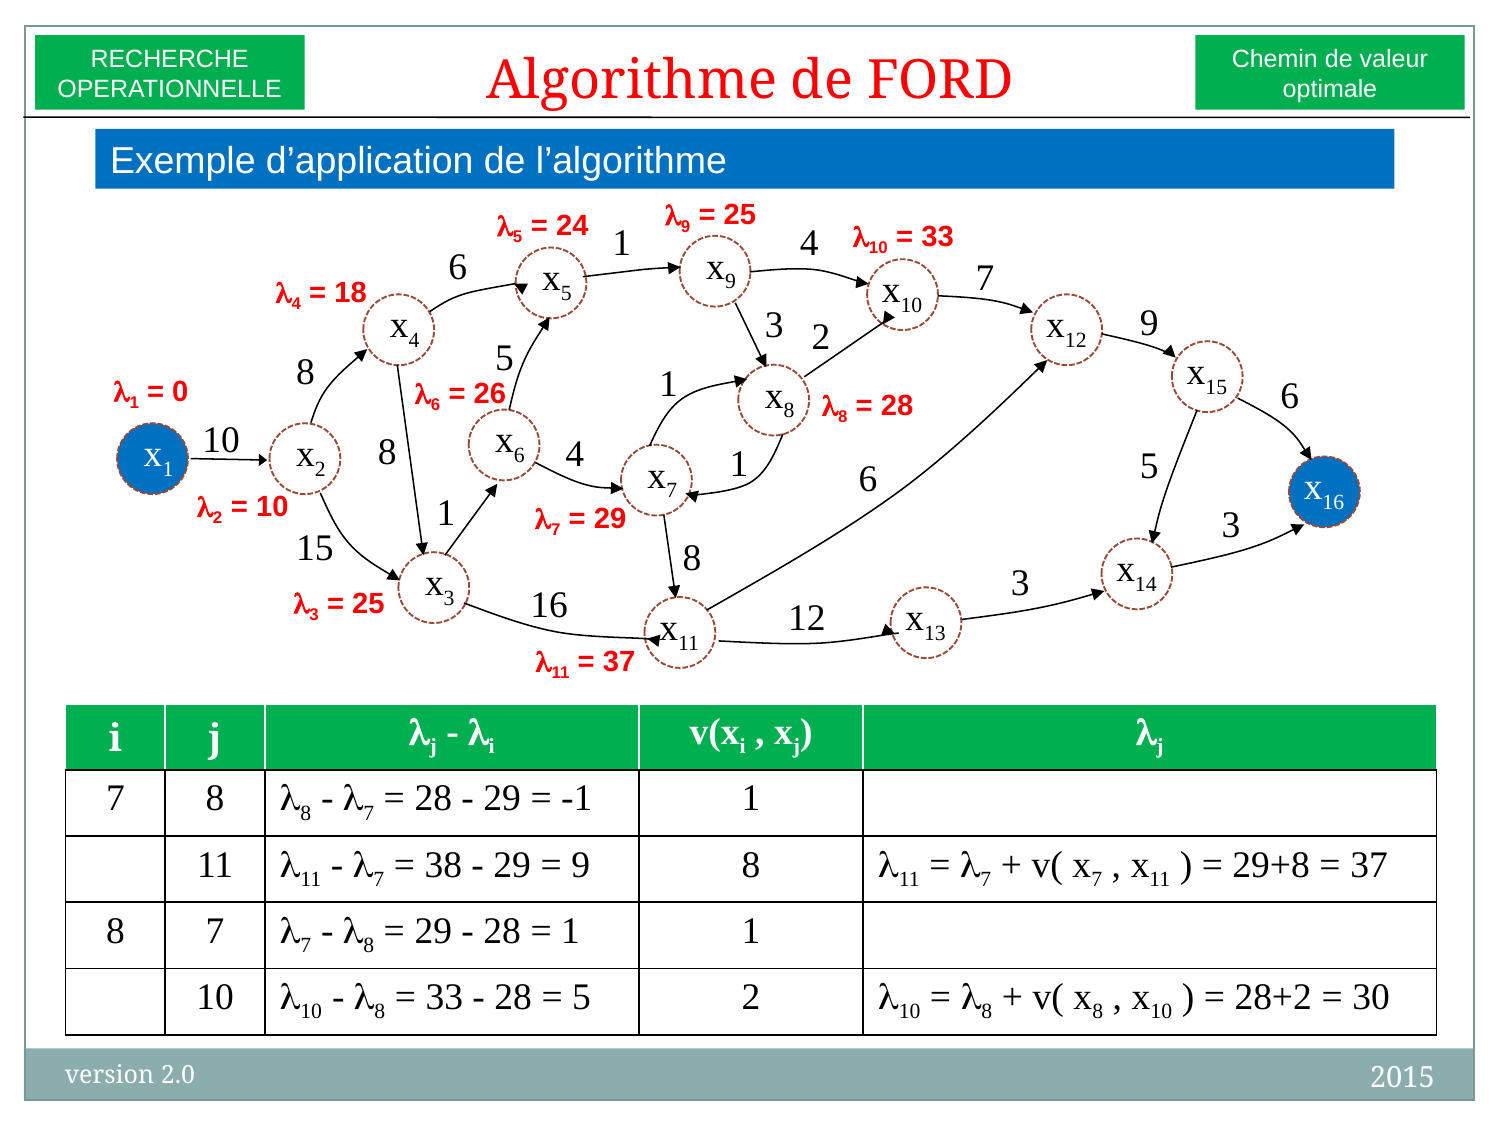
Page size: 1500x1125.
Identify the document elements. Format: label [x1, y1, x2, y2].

table_cell [166, 969, 264, 1034]
table_header [864, 705, 1436, 769]
text_box [1195, 35, 1465, 110]
table_cell [864, 903, 1436, 968]
table_cell [266, 837, 638, 901]
table_cell [66, 903, 164, 968]
table_cell [66, 771, 164, 835]
table_header [166, 705, 264, 769]
table_cell [66, 969, 164, 1034]
table_cell [166, 837, 264, 901]
text_box [35, 35, 305, 110]
slide_number [950, 1050, 1450, 1111]
table_cell [864, 837, 1436, 901]
table_cell [640, 903, 862, 968]
title [316, 37, 1184, 116]
table_header [640, 705, 862, 769]
table_cell [66, 837, 164, 901]
table_cell [166, 771, 264, 835]
table_cell [640, 771, 862, 835]
table_cell [640, 969, 862, 1034]
footer [50, 1051, 638, 1112]
table_cell [266, 771, 638, 835]
table_cell [864, 969, 1436, 1034]
table_cell [266, 969, 638, 1034]
table_header [266, 705, 638, 769]
table_header [66, 705, 164, 769]
text_box [90, 128, 1395, 690]
table_cell [266, 903, 638, 968]
table_cell [864, 771, 1436, 835]
table_cell [640, 837, 862, 901]
table_cell [166, 903, 264, 968]
